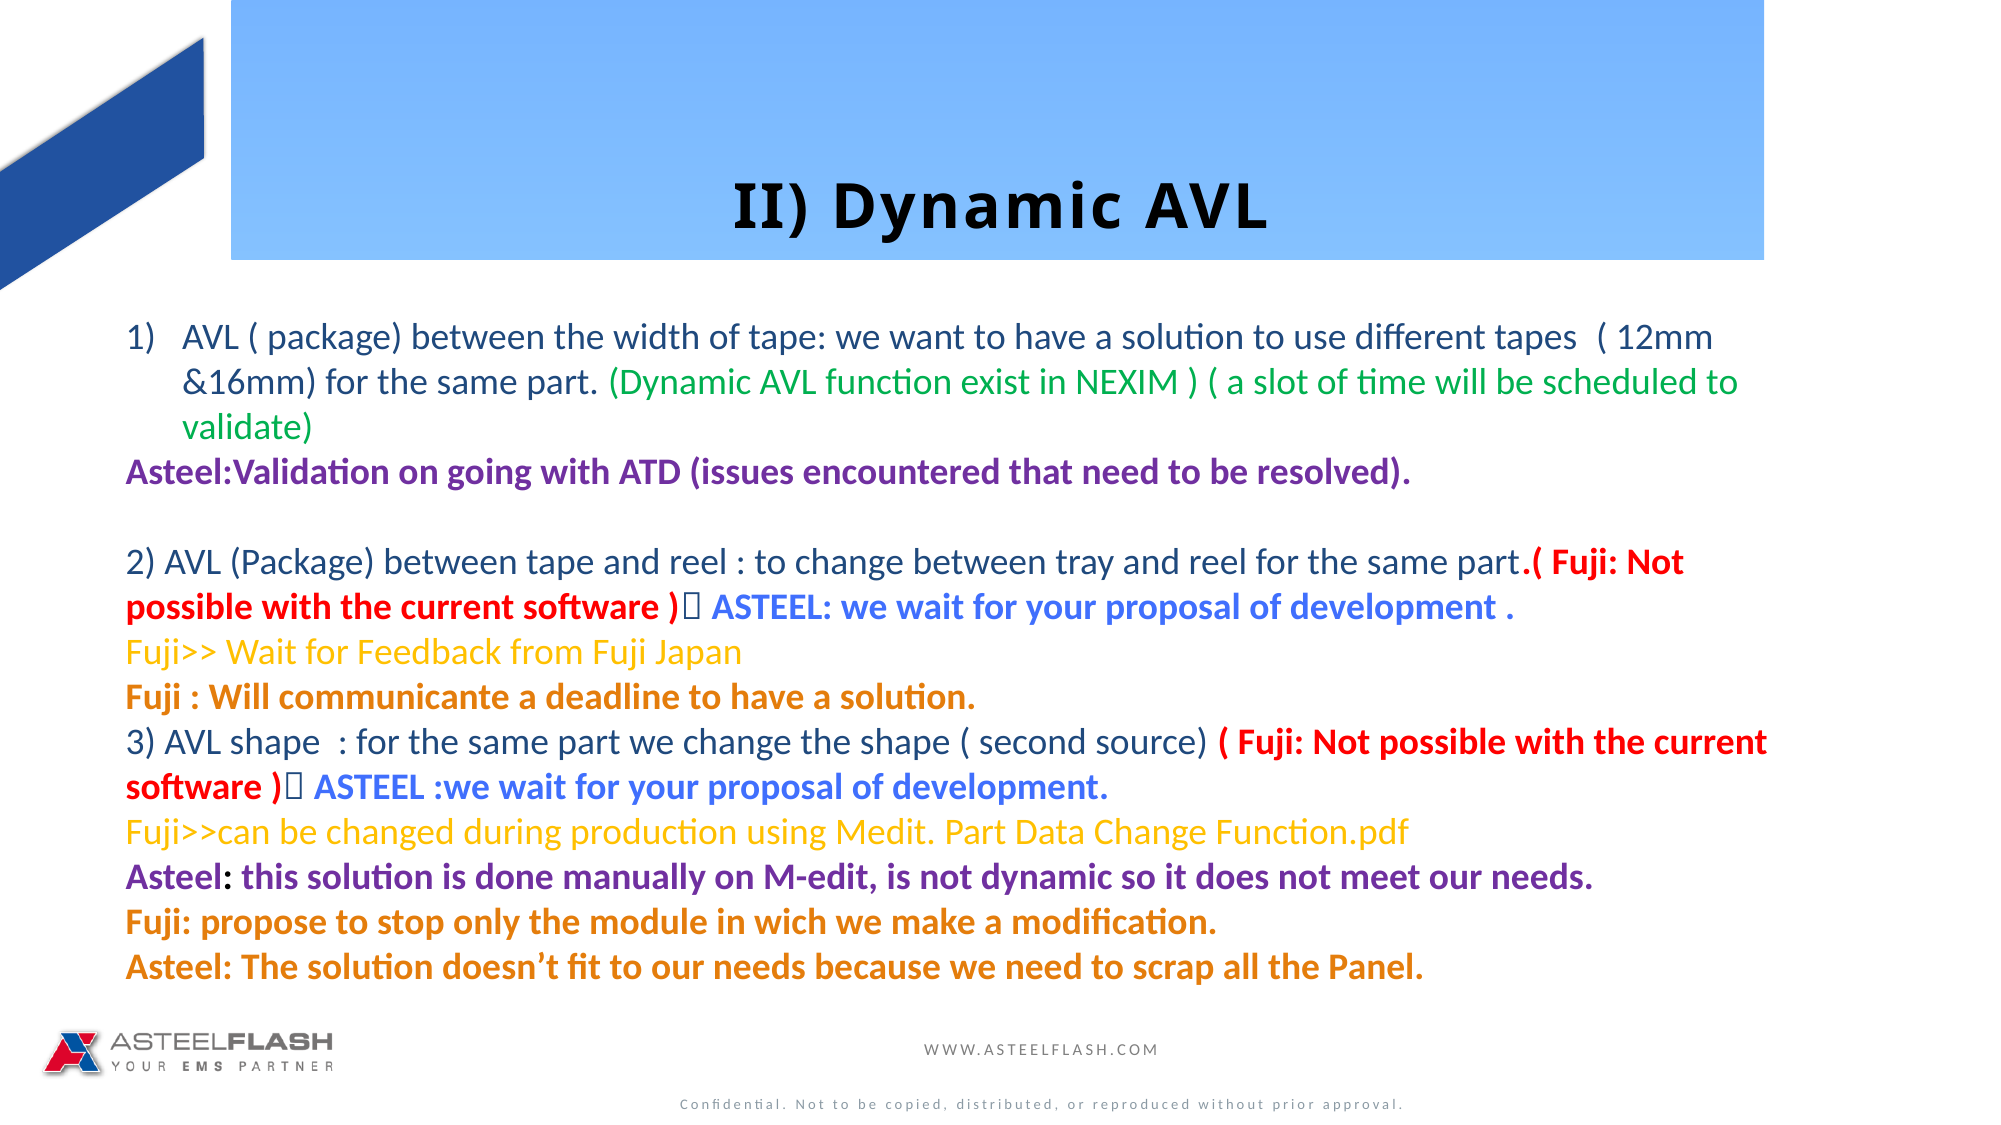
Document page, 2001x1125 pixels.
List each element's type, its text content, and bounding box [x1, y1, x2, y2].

picture [17, 1006, 364, 1102]
list II) Dynamic AVL [231, 0, 1765, 259]
text_box AVL ( package) between the width of tape: we want to have a solution to use different tapes ( 12mm &16mm) for the same part. (Dynamic AVL function exist in NEXIM ) ( a slot of time will be scheduled to validate) Asteel:Validation on going with ATD (issues encountered that need to be resolved). 2) AVL (Package) between tape and reel : to change between tray and reel for the same part.( Fuji: Not possible with the current software ) ASTEEL: we wait for your proposal of development . Fuji>> Wait for Feedback from Fuji Japan Fuji : Will communicante a deadline to have a solution. 3) AVL shape : for the same part we change the shape ( second source) ( Fuji: Not possible with the current software ) ASTEEL :we wait for your proposal of development. Fuji>>can be changed during production using Medit. Part Data Change Function.pdf Asteel: this solution is done manually on M-edit, is not dynamic so it does not meet our needs. Fuji: propose to stop only the module in wich we make a modification. Asteel: The solution doesn’t fit to our needs because we need to scrap all the Panel. [110, 259, 1819, 995]
